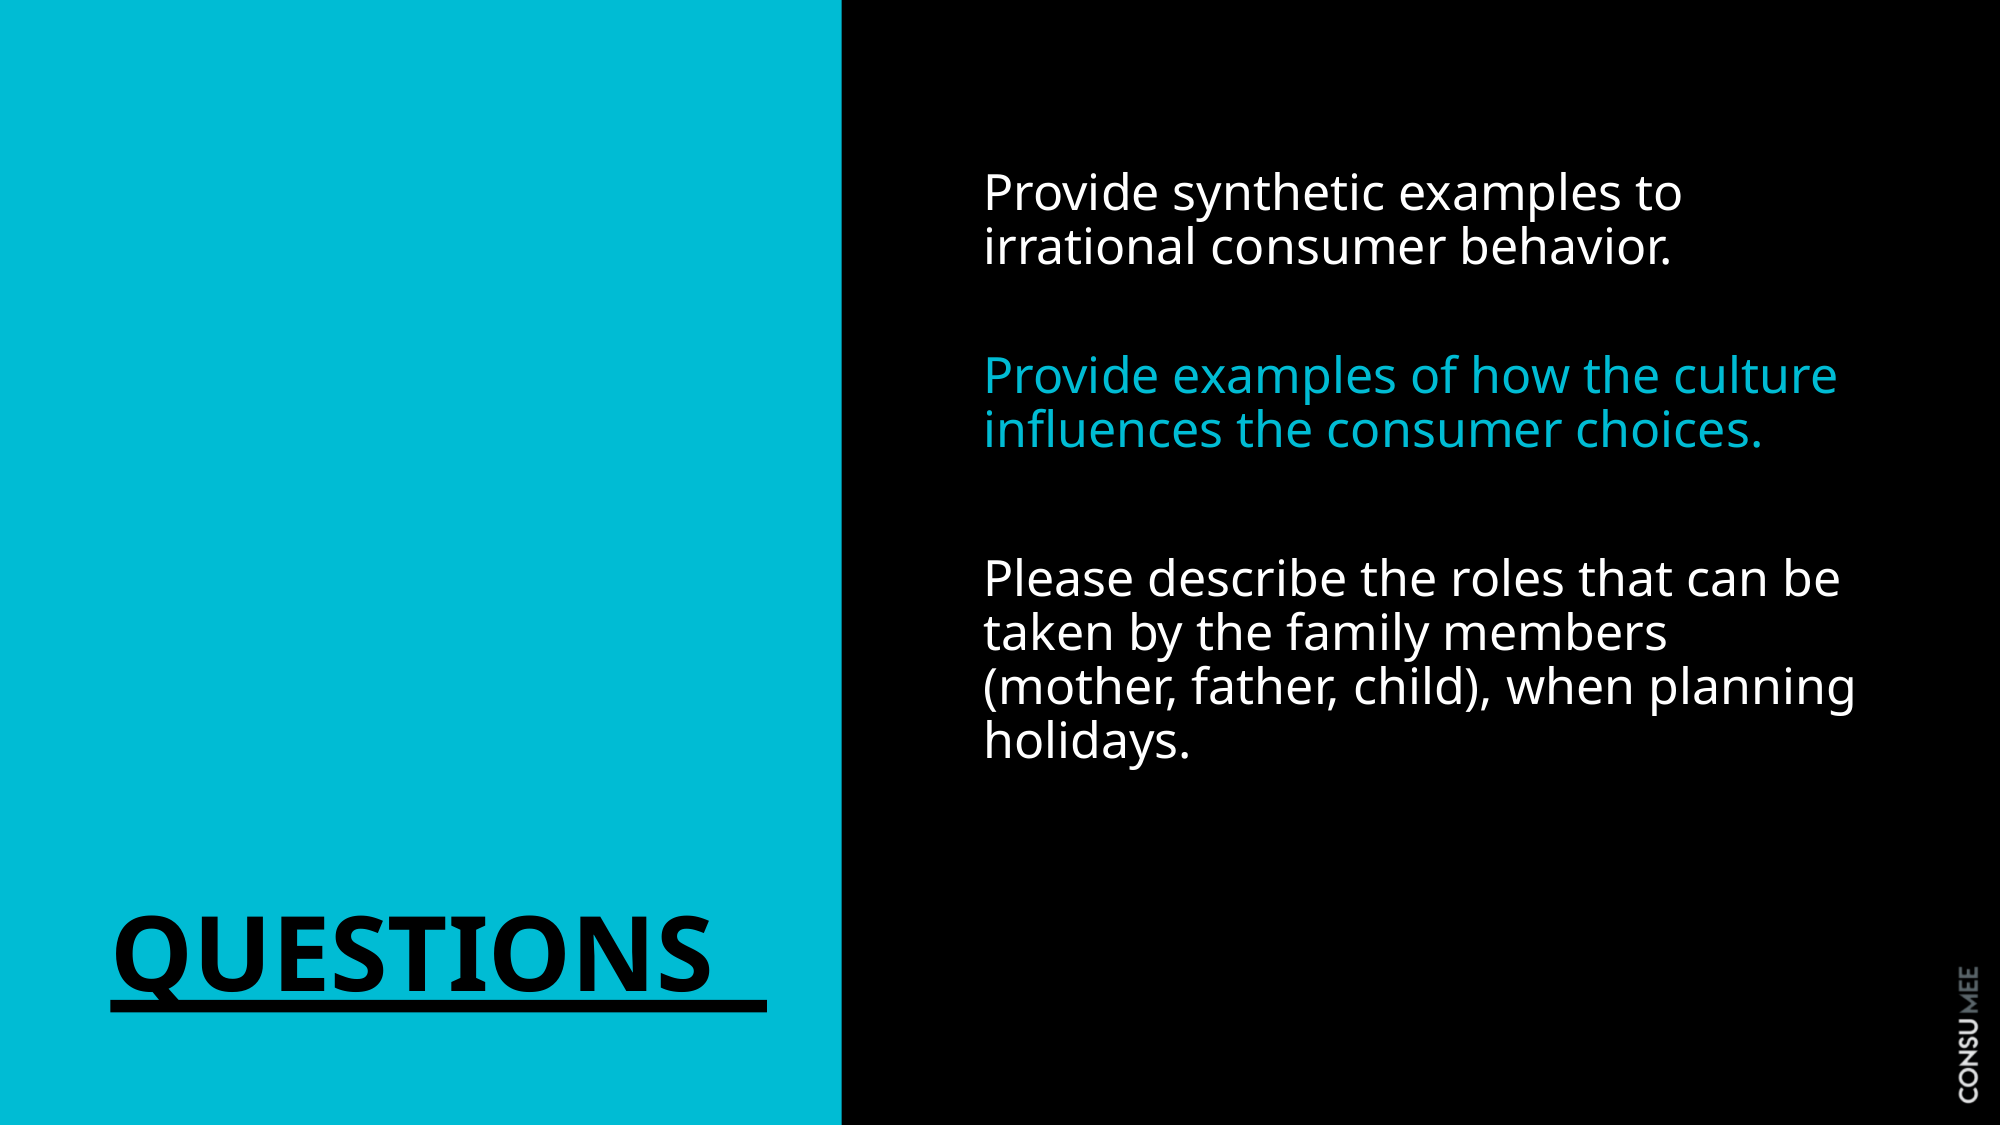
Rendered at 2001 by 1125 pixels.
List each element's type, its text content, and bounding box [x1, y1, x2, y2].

picture [1870, 929, 2000, 1124]
text_box [110, 999, 767, 1013]
text_box Provide synthetic examples to irrational consumer behavior. Provide examples of how the culture influences the consumer choices. Please describe the roles that can be taken by the family members (mother, father, child), when planning holidays. [983, 167, 1859, 958]
text_box [841, 0, 2000, 1125]
text_box _ _ _ QUESTIONS [110, 382, 774, 960]
